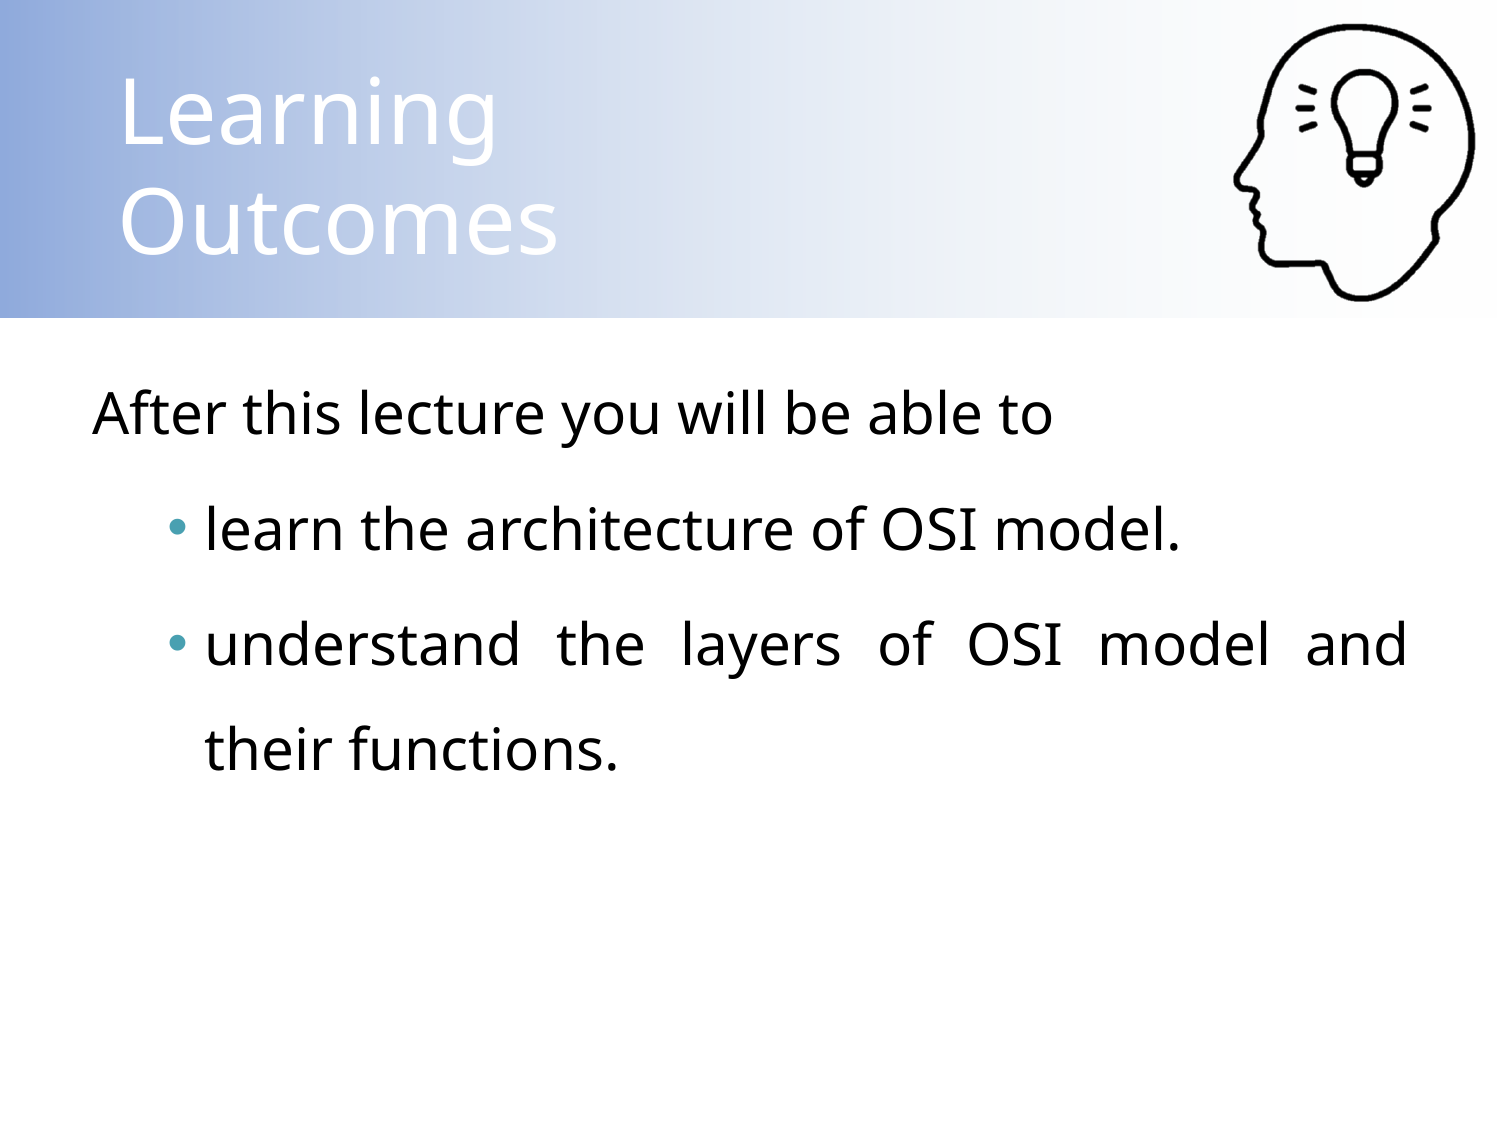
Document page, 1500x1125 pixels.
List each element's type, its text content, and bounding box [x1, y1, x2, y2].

list After this lecture you will be able to learn the architecture of OSI model. understand the layers of OSI model and their functions. [77, 334, 1425, 850]
picture [1228, 22, 1480, 304]
